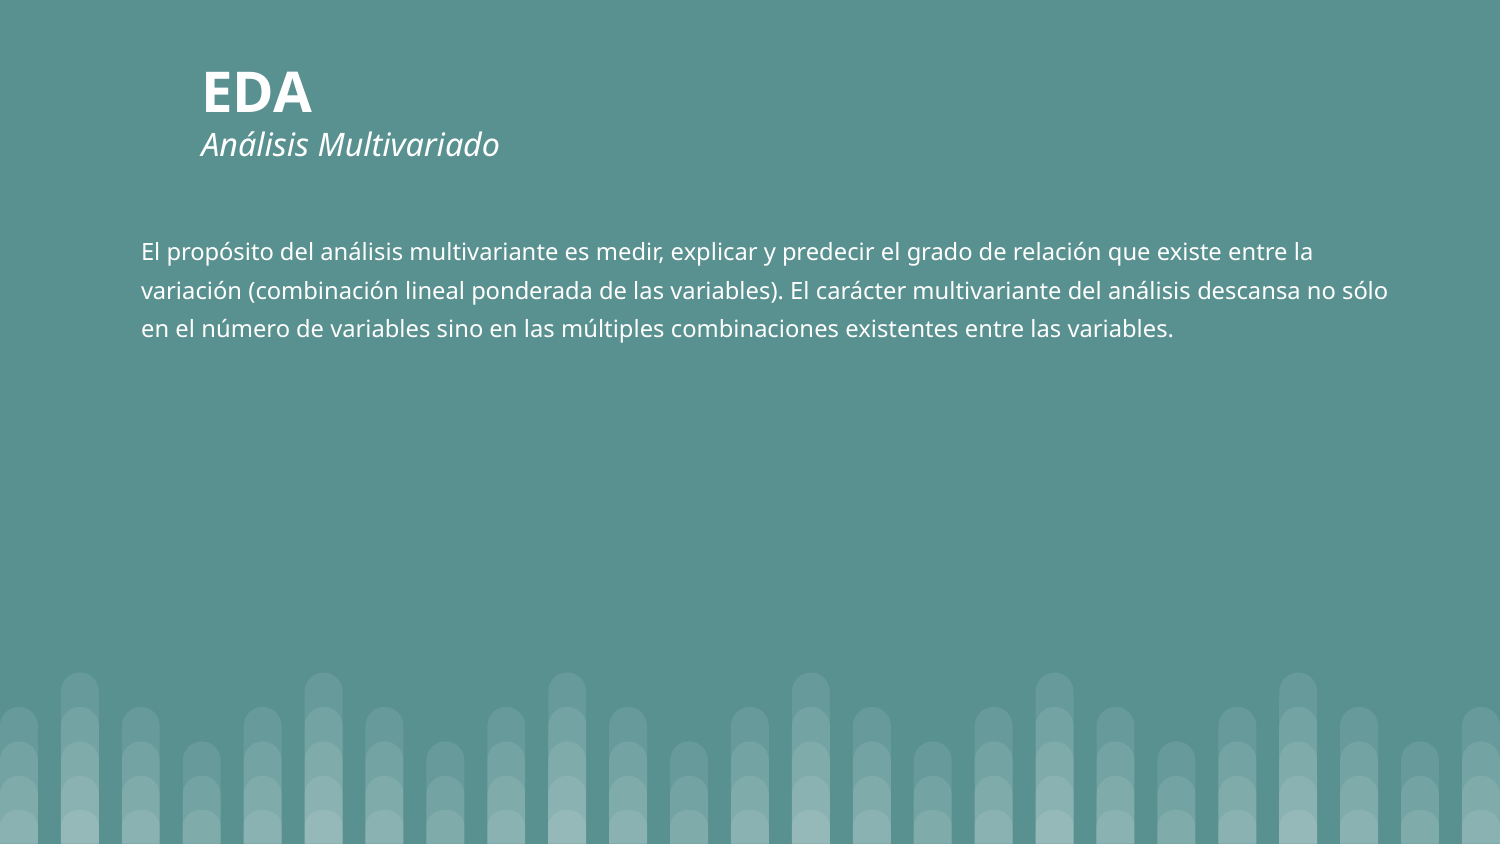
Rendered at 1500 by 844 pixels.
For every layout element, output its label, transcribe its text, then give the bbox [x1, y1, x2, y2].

title EDA Análisis Multivariado [186, 23, 570, 196]
list El propósito del análisis multivariante es medir, explicar y predecir el grado de relación que existe entre la variación (combinación lineal ponderada de las variables). El carácter multivariante del análisis descansa no sólo en el número de variables sino en las múltiples combinaciones existentes entre las variables. [125, 212, 1409, 385]
